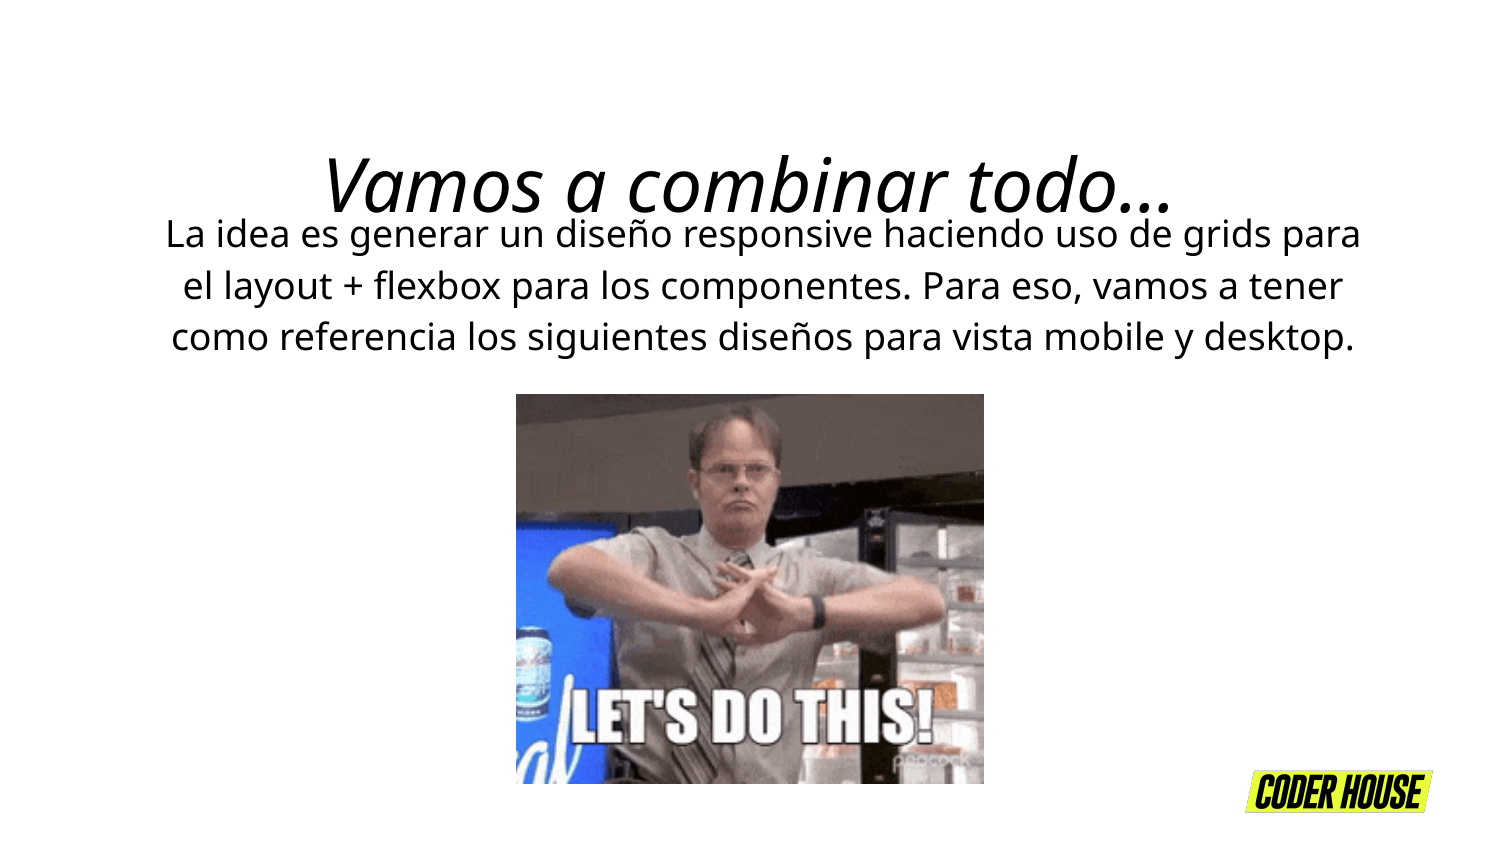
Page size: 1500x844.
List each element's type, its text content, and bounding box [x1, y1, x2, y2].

picture [349, 254, 984, 784]
text_box Vamos a combinar todo... [97, 77, 1403, 239]
text_box La idea es generar un diseño responsive haciendo uso de grids para el layout + flexbox para los componentes. Para eso, vamos a tener como referencia los siguientes diseños para vista mobile y desktop. [139, 139, 1389, 422]
picture [1241, 764, 1437, 819]
